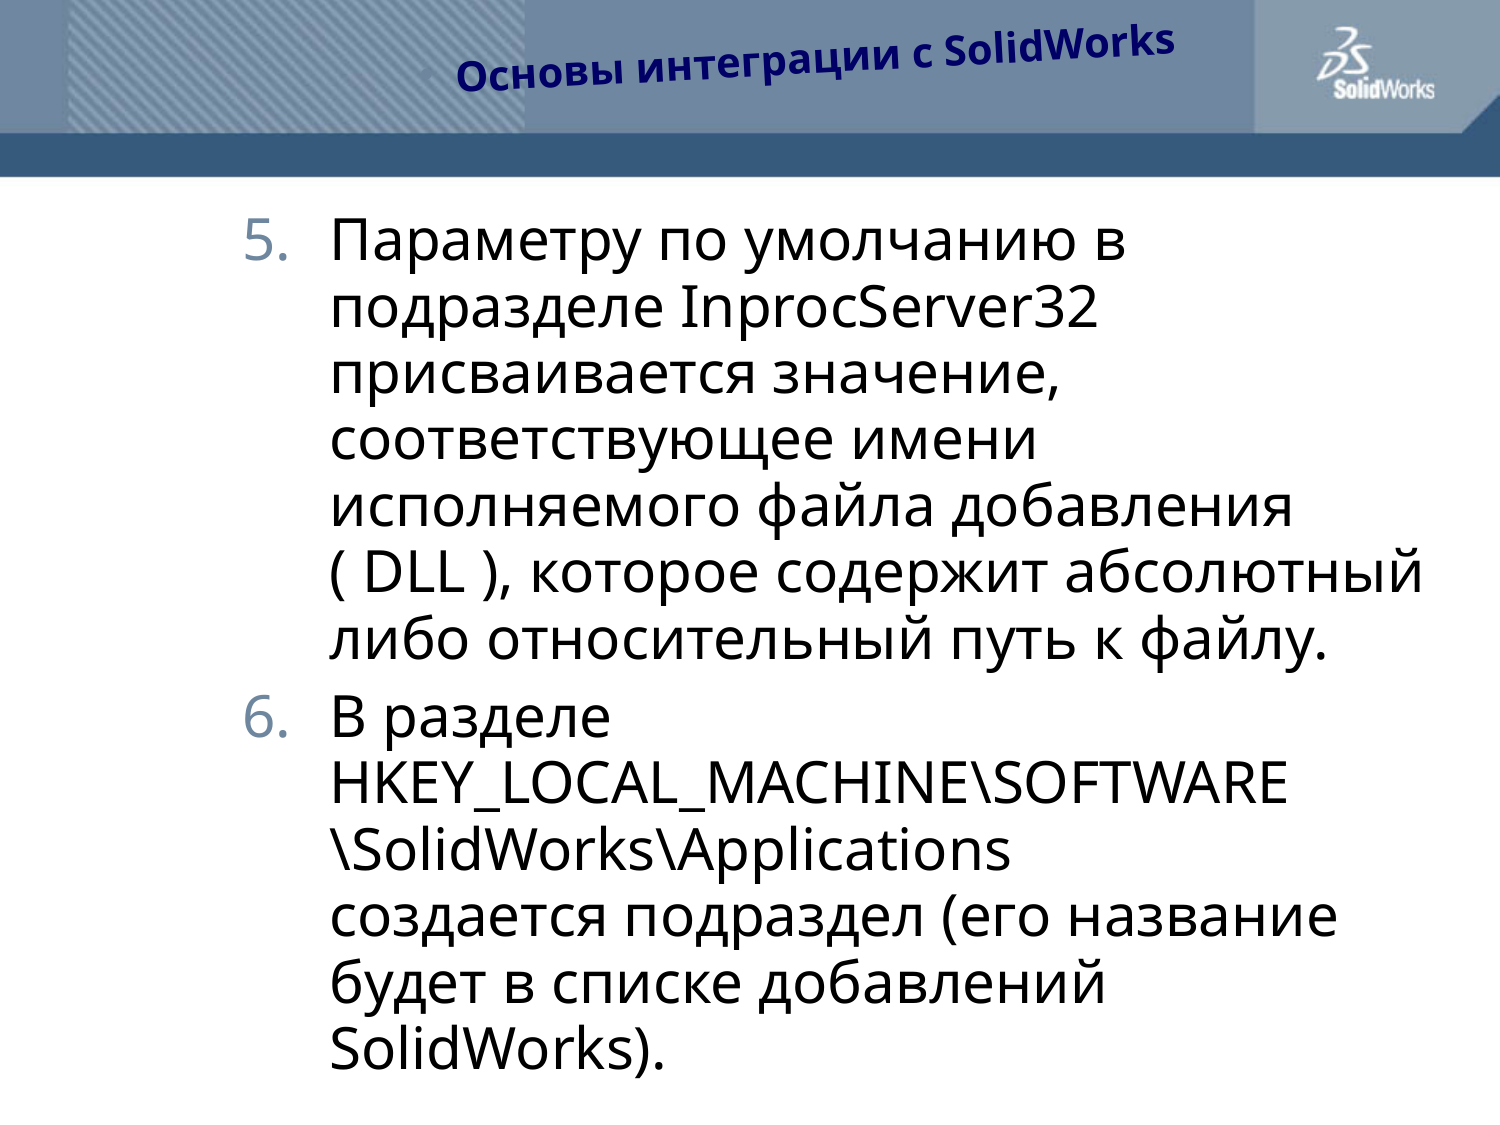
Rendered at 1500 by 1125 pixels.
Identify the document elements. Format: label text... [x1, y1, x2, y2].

picture [0, 0, 1500, 1125]
text_box Параметру по умолчанию в подразделе InprocServer32 присваивается значение, соответствующее имени исполняемого файла добавления ( DLL ), которое содержит абсолютный либо относительный путь к файлу. В разделе HKEY_LOCAL_MACHINE\SOFTWARE \SolidWorks\Applications создается подраздел (его название будет в списке добавлений SolidWorks). [227, 200, 1459, 1029]
text_box Основы интеграции с SolidWorks [403, 6, 1192, 113]
